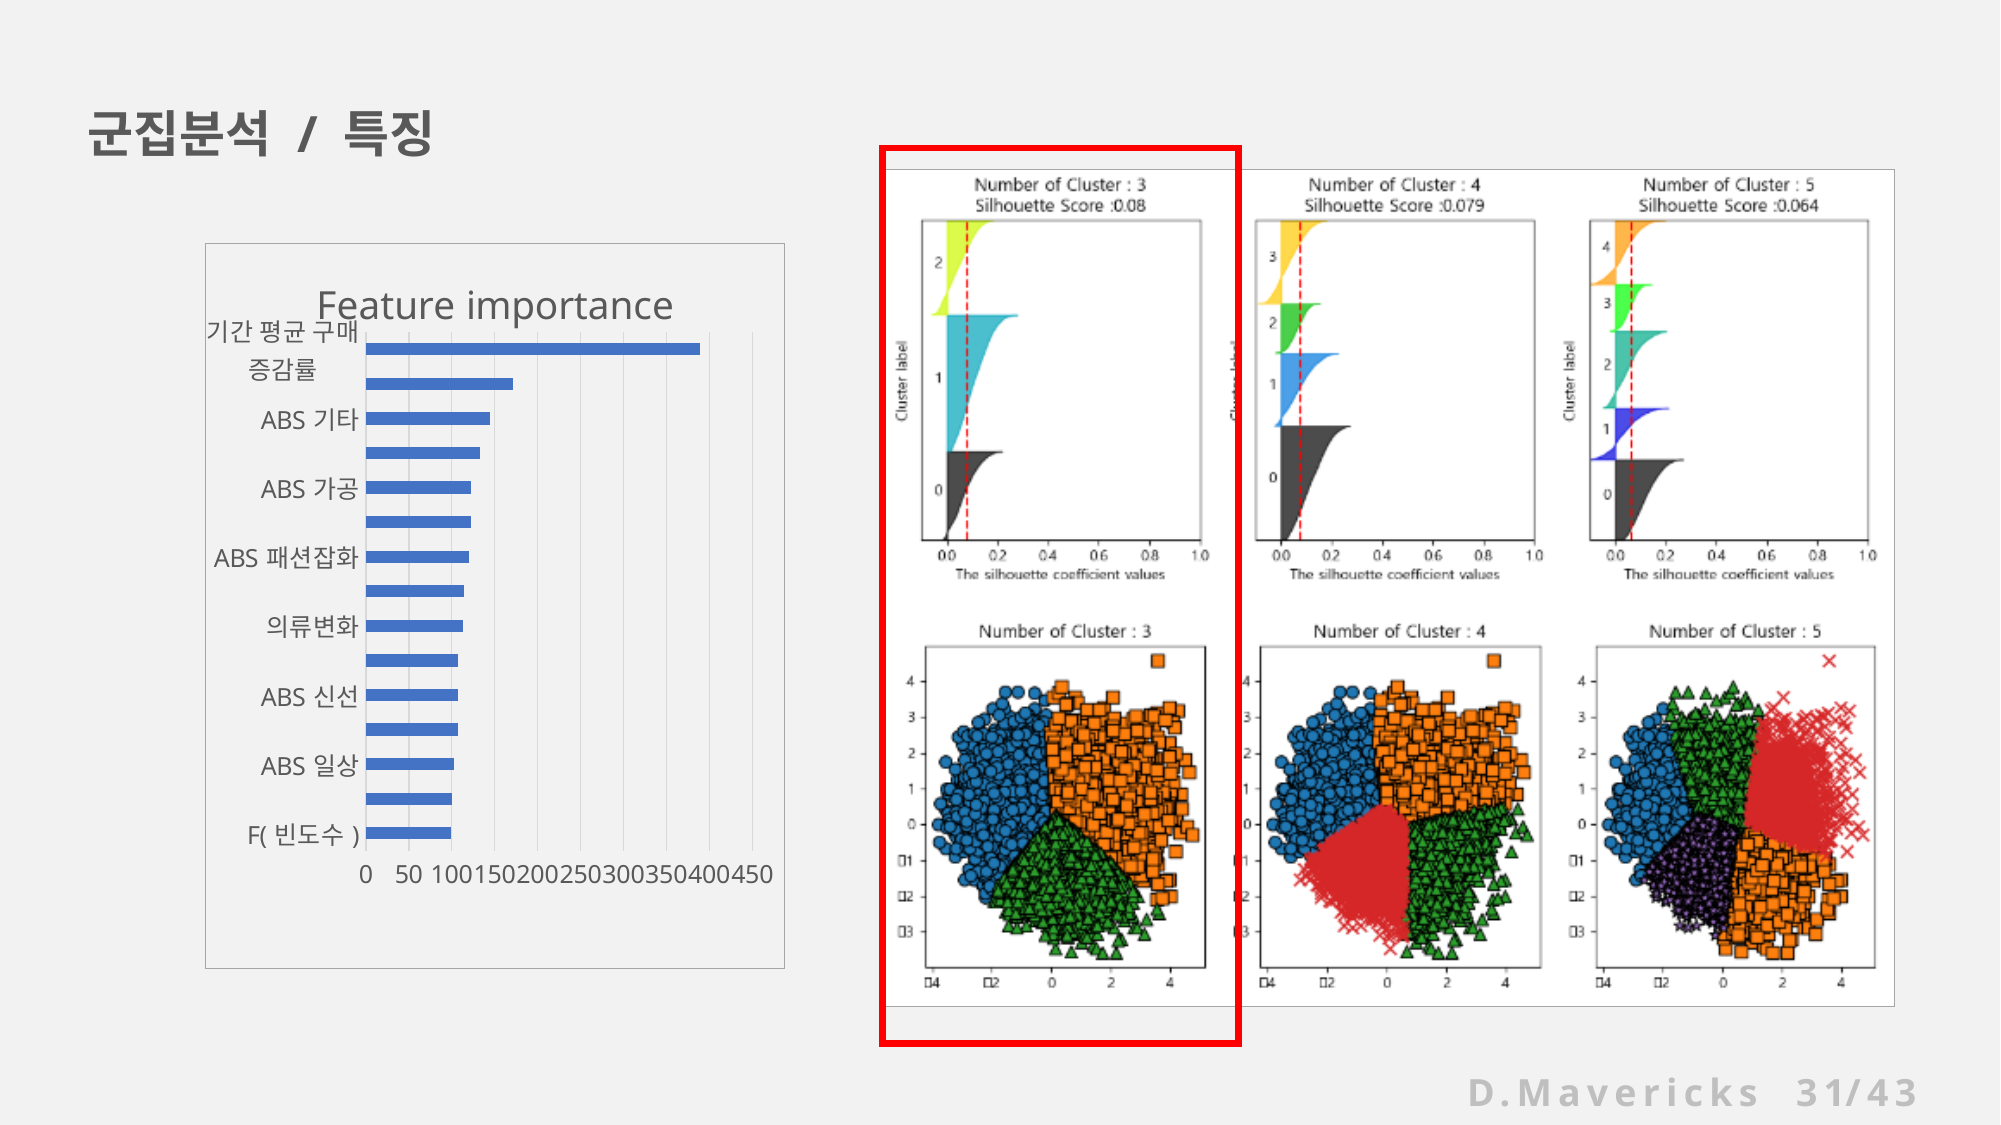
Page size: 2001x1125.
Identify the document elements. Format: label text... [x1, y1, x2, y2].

text_box [881, 147, 1240, 1045]
chart [205, 243, 785, 969]
picture [882, 169, 1895, 1007]
text_box D.Mavericks 31/43 [1452, 1061, 2000, 1125]
title 군집분석 / 특징 [72, 96, 829, 176]
